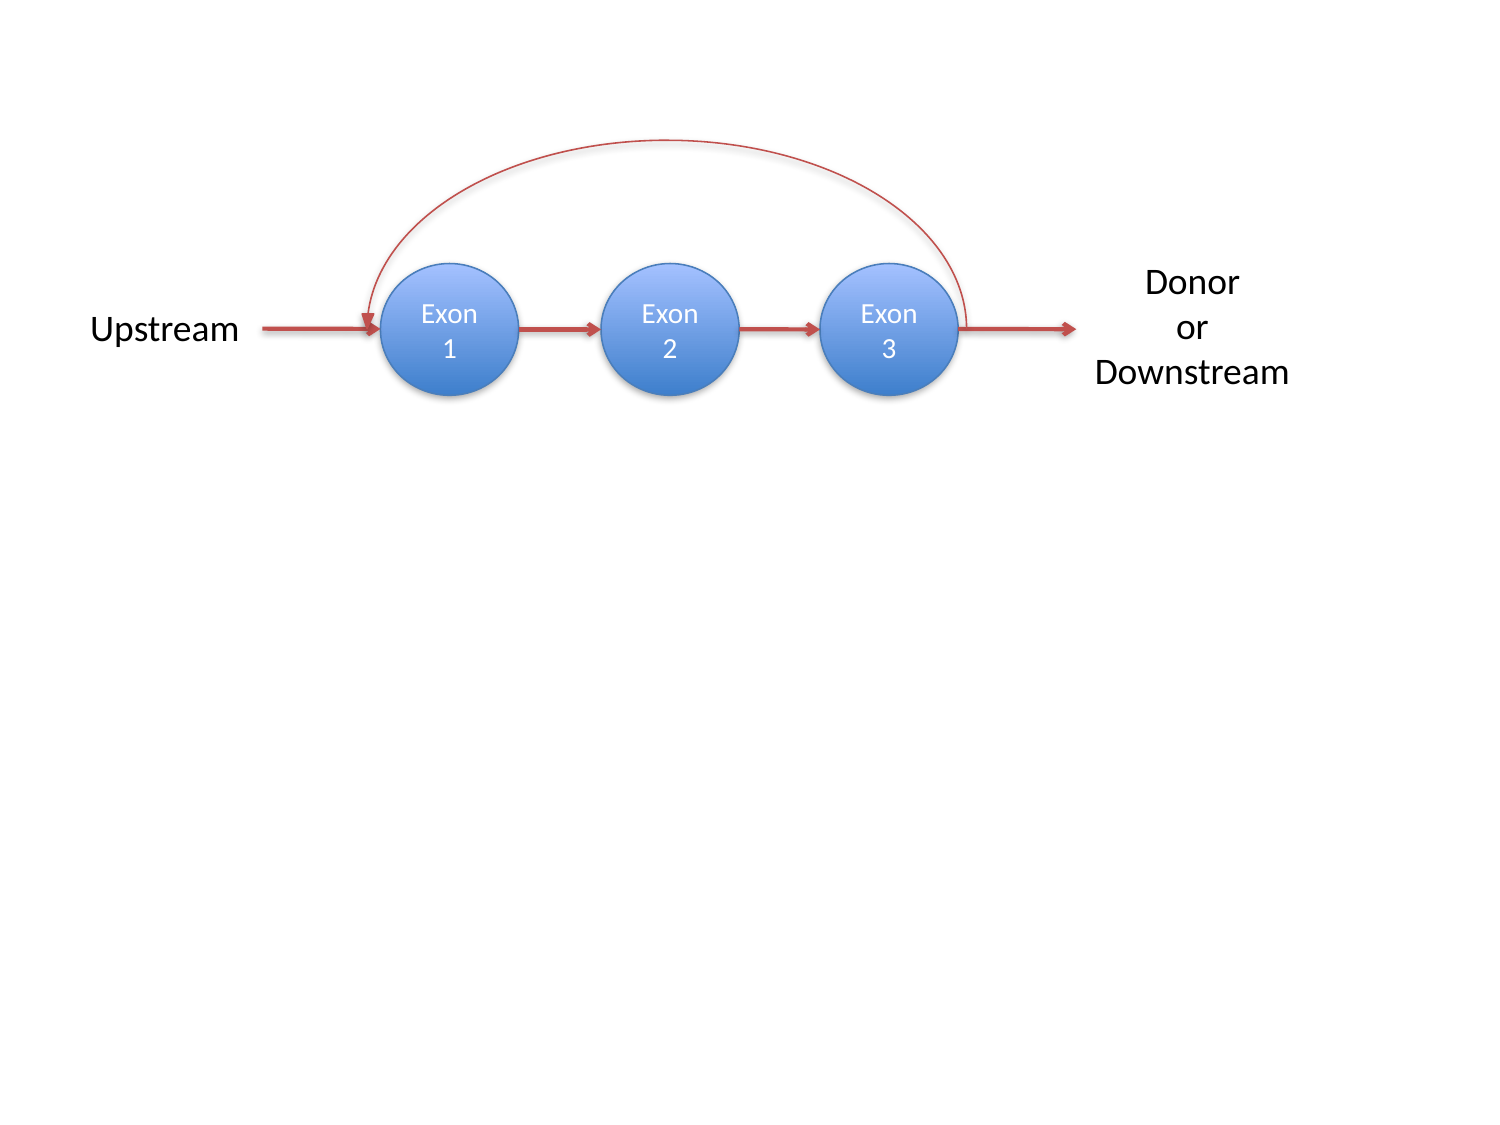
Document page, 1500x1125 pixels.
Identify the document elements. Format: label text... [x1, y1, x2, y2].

text_box [361, 139, 968, 327]
text_box Donor or Downstream [1050, 249, 1335, 400]
text_box Exon 3 [819, 262, 959, 397]
text_box Upstream [75, 296, 255, 357]
text_box Exon 2 [600, 262, 740, 397]
text_box Exon 1 [379, 262, 520, 397]
